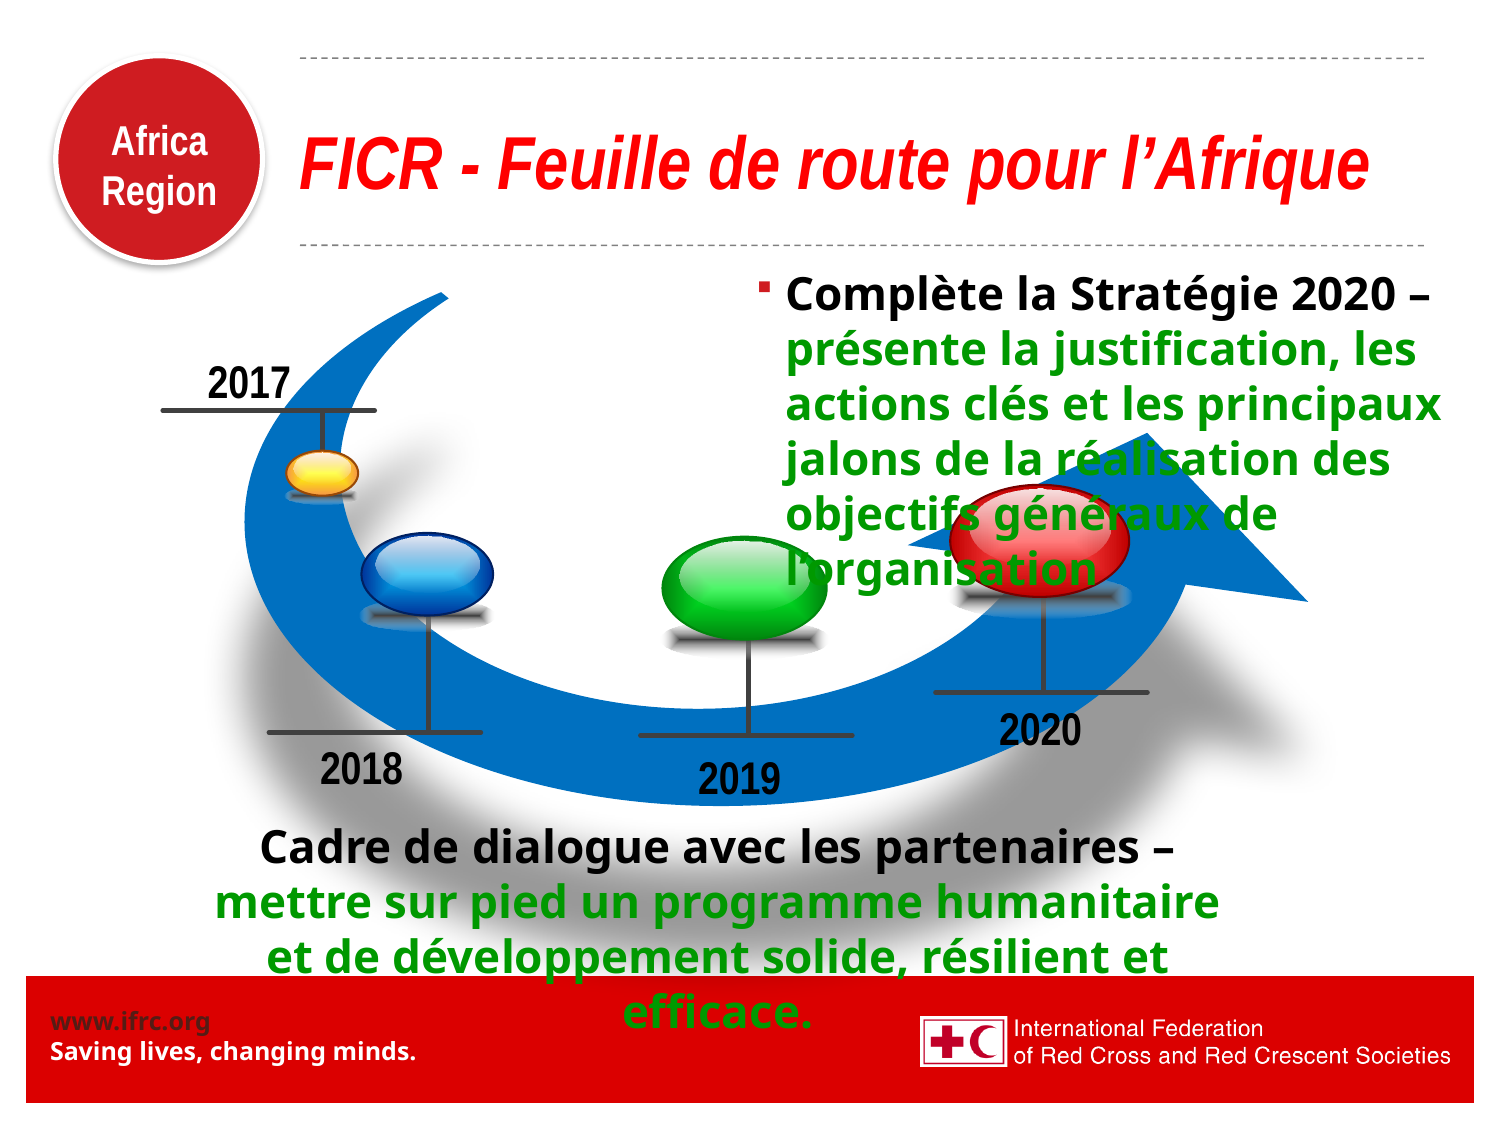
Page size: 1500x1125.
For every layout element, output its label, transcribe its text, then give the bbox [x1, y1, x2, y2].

title FICR - Feuille de route pour l’Afrique [284, 66, 1411, 255]
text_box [162, 291, 1309, 807]
picture [920, 1016, 1450, 1067]
text_box Cadre de dialogue avec les partenaires – mettre sur pied un programme humanitaire et de développement solide, résilient et efficace. [100, 810, 1260, 1046]
text_box Complète la Stratégie 2020 – présente la justification, les actions clés et les principaux jalons de la réalisation des objectifs généraux de l’organisation [696, 257, 1500, 386]
